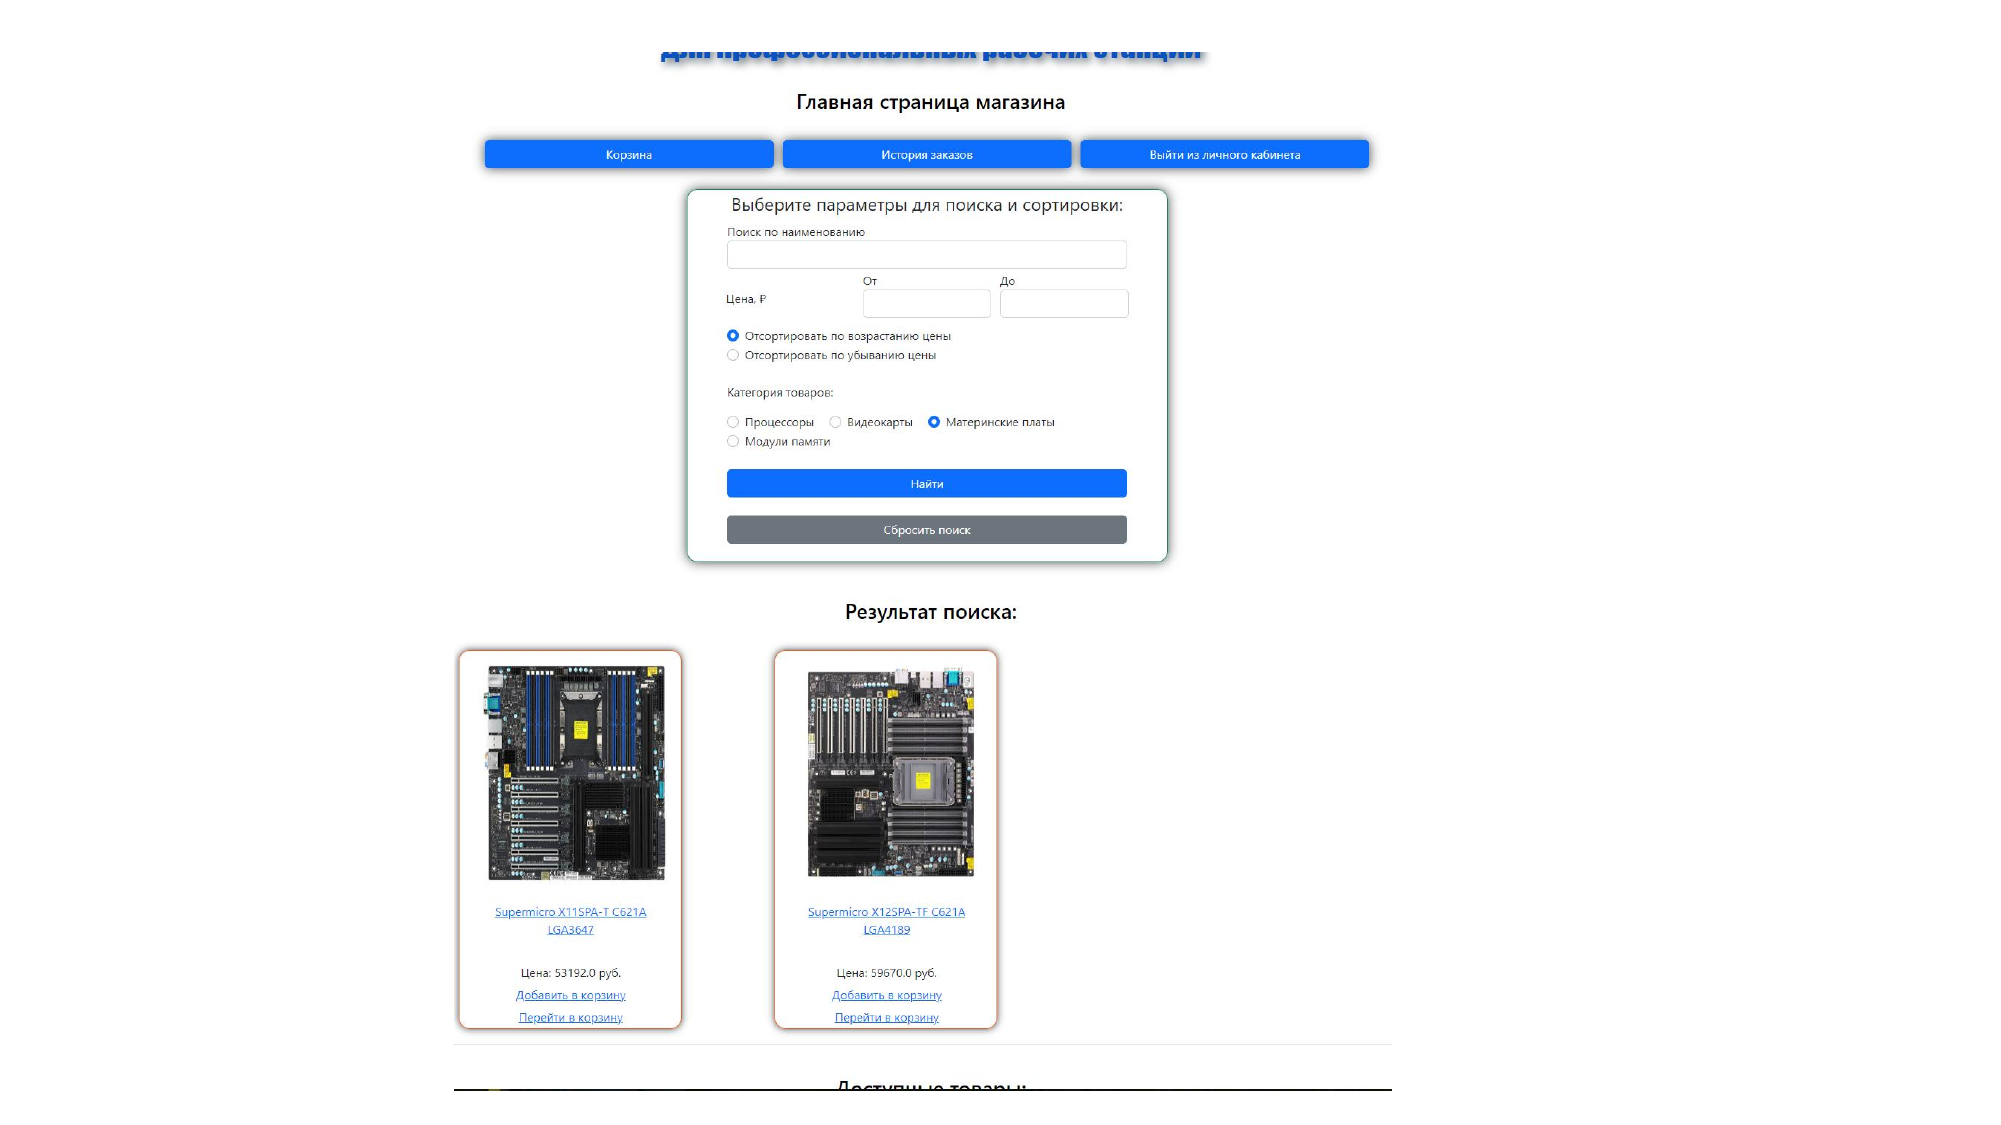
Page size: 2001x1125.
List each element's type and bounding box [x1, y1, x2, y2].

list [454, 52, 1392, 1091]
